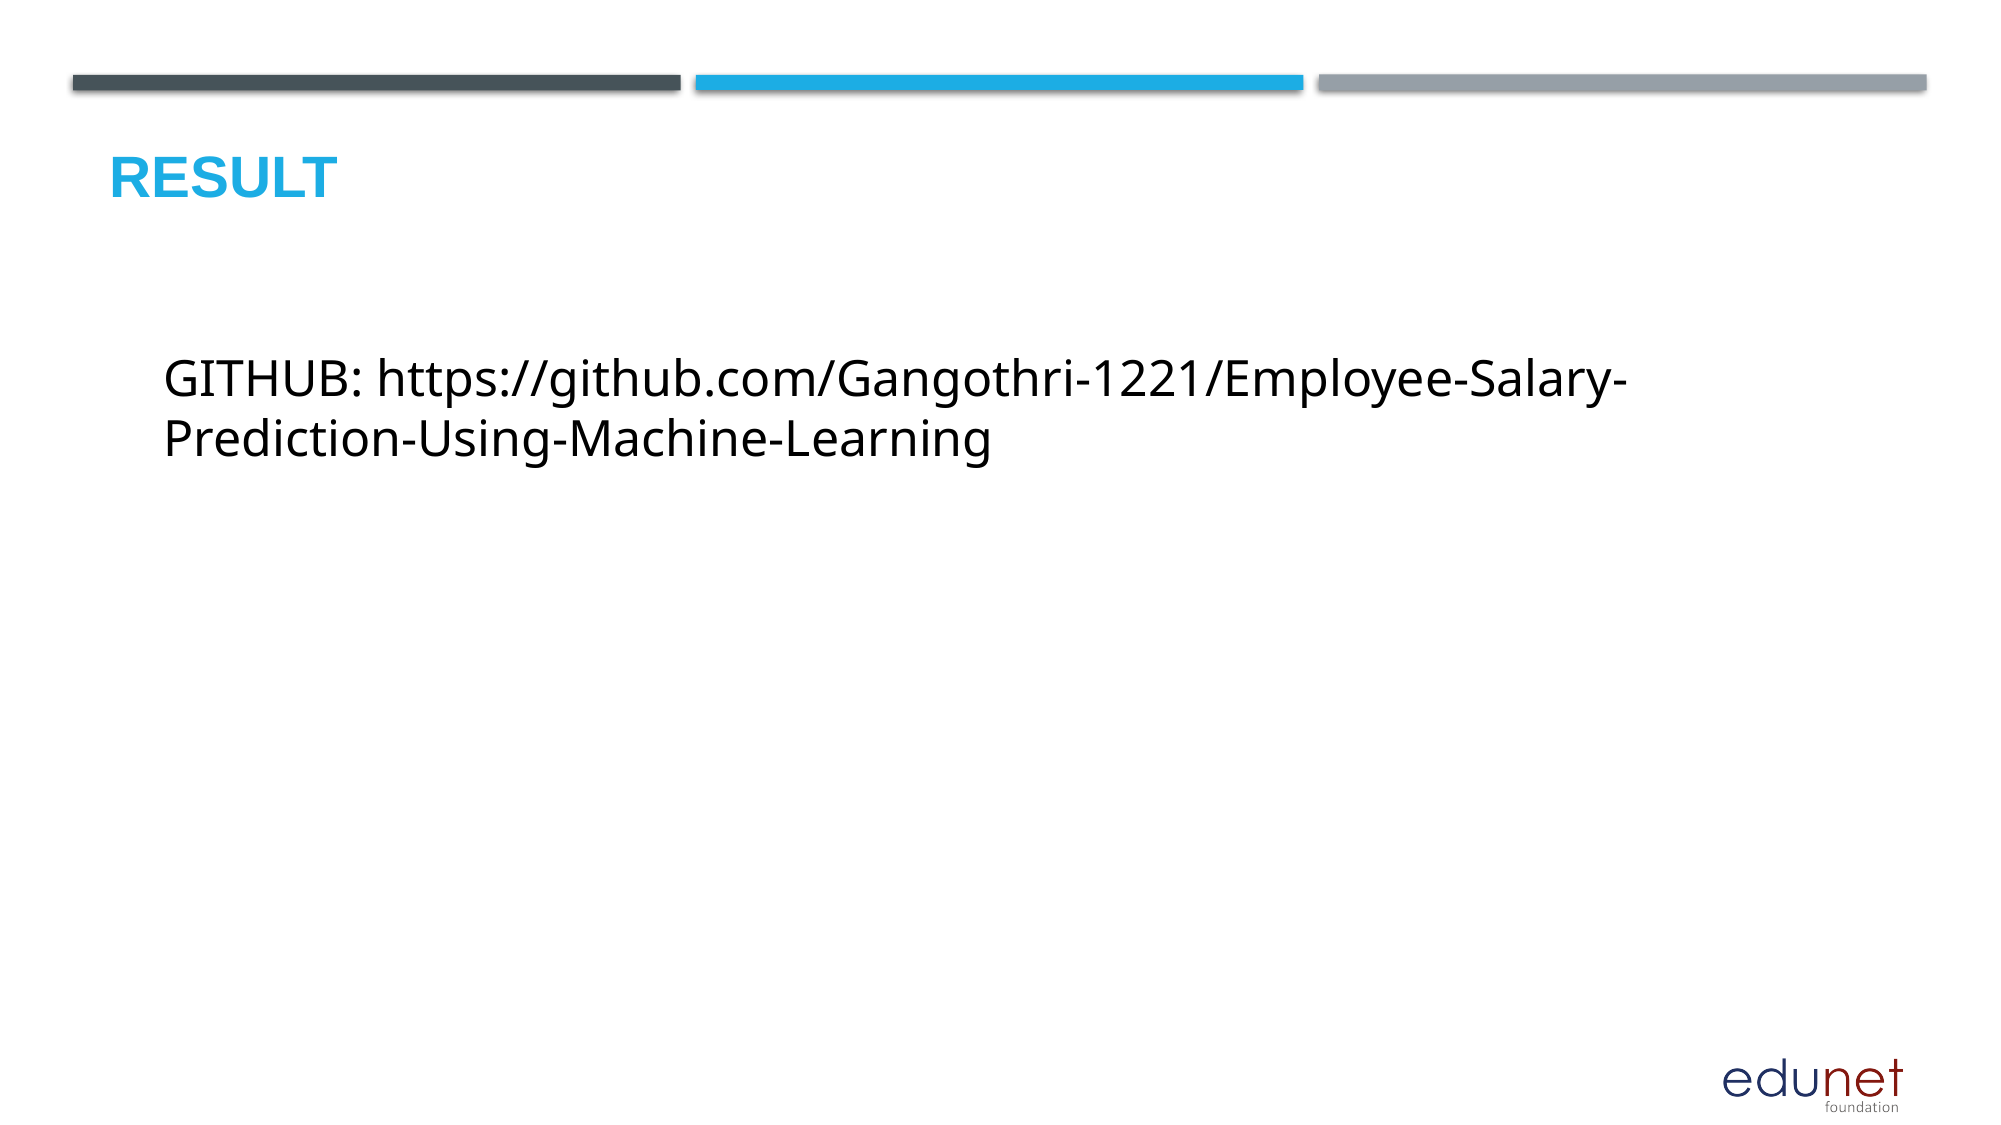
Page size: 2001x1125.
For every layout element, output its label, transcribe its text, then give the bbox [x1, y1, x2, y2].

title Result [94, 119, 1904, 217]
text_box GITHUB: https://github.com/Gangothri-1221/Employee-Salary-Prediction-Using-Machine-Learning [148, 338, 1854, 474]
picture [1719, 1056, 1905, 1116]
